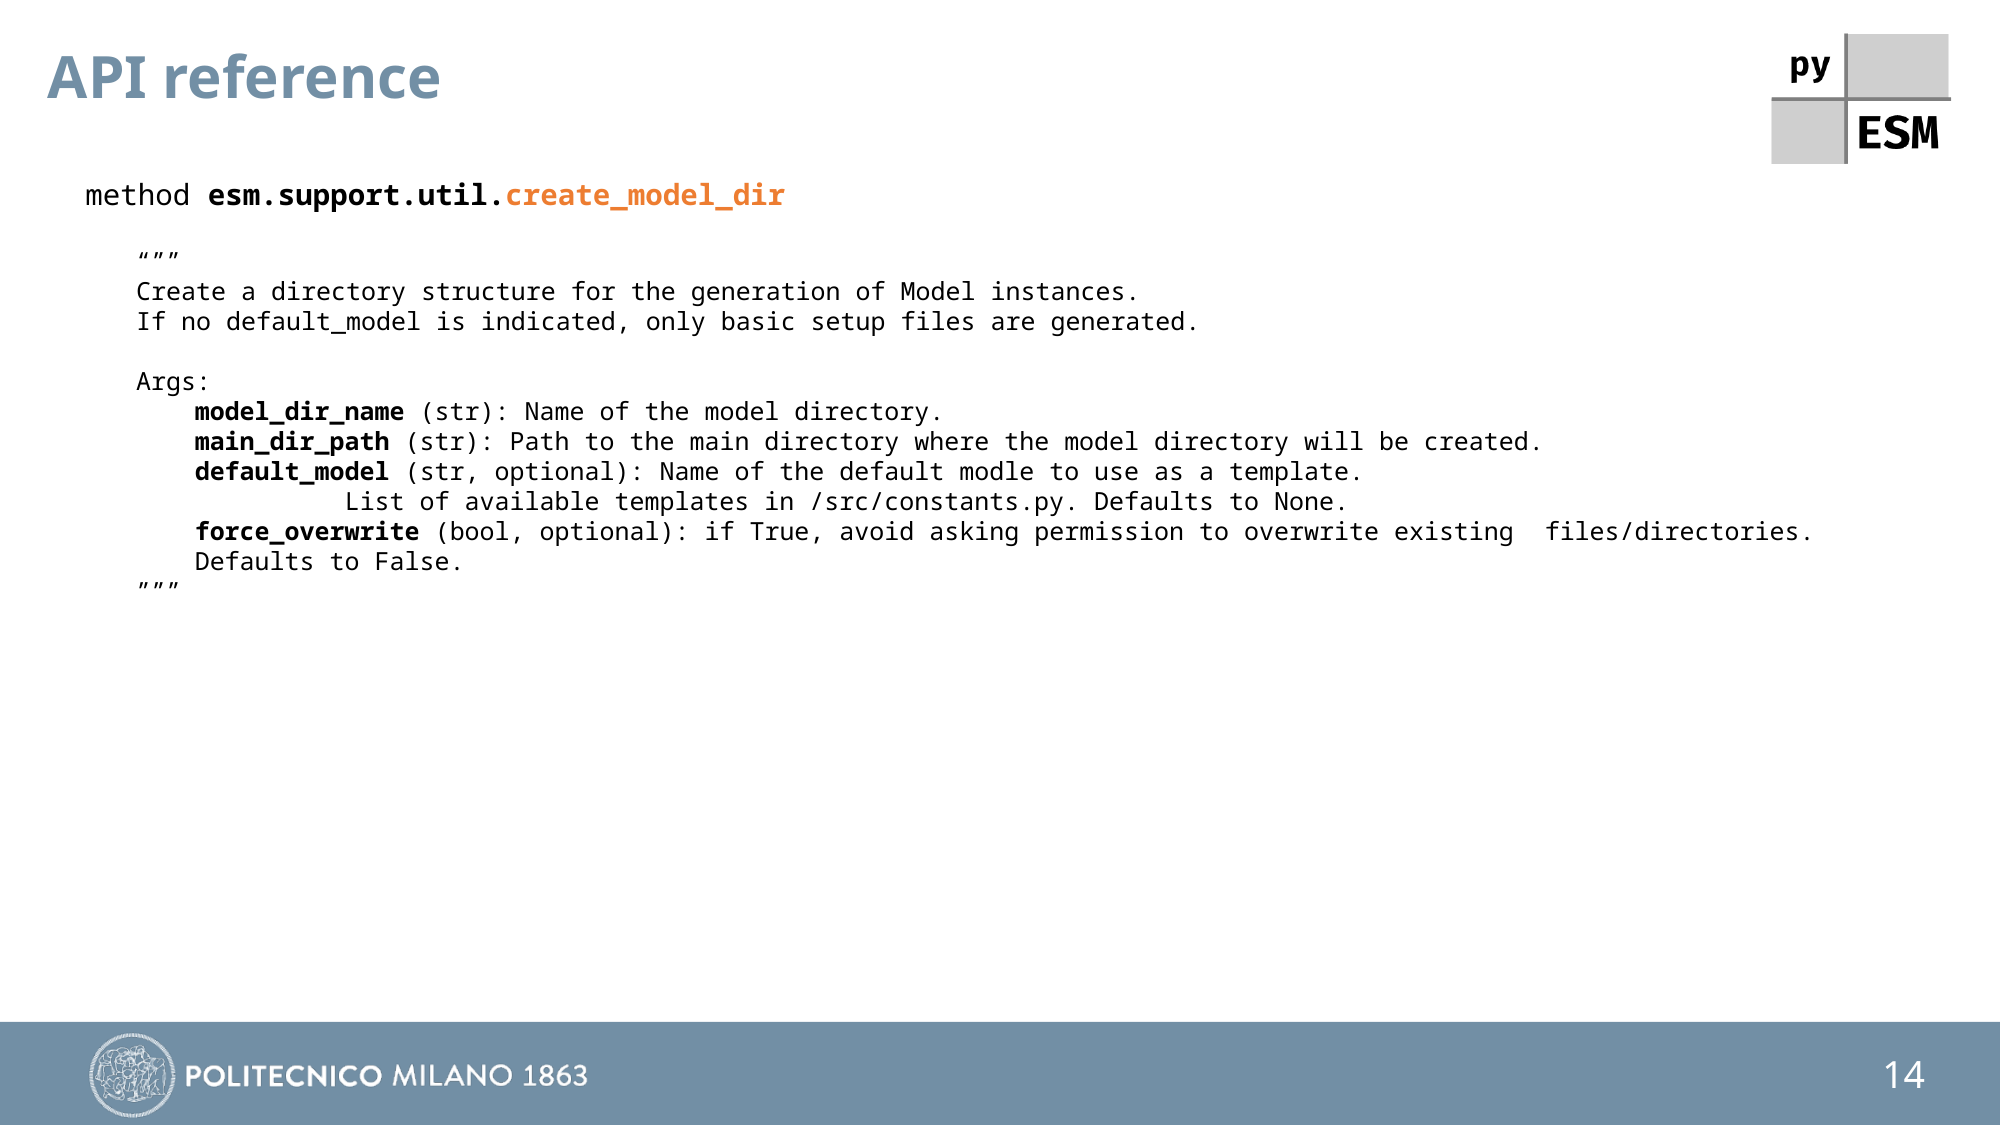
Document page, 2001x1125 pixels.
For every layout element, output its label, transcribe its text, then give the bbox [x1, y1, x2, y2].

picture [1767, 33, 1952, 170]
text_box API reference [33, 33, 642, 118]
text_box “”” Create a directory structure for the generation of Model instances. If no default_model is indicated, only basic setup files are generated. Args: model_dir_name (str): Name of the model directory. main_dir_path (str): Path to the main directory where the model directory will be created. default_model (str, optional): Name of the default modle to use as a template. List of available templates in /src/constants.py. Defaults to None. force_overwrite (bool, optional): if True, avoid asking permission to overwrite existing files/directories. Defaults to False. ””” [121, 238, 1852, 613]
picture [83, 1027, 595, 1122]
text_box method esm.support.util.create_model_dir [70, 165, 865, 223]
